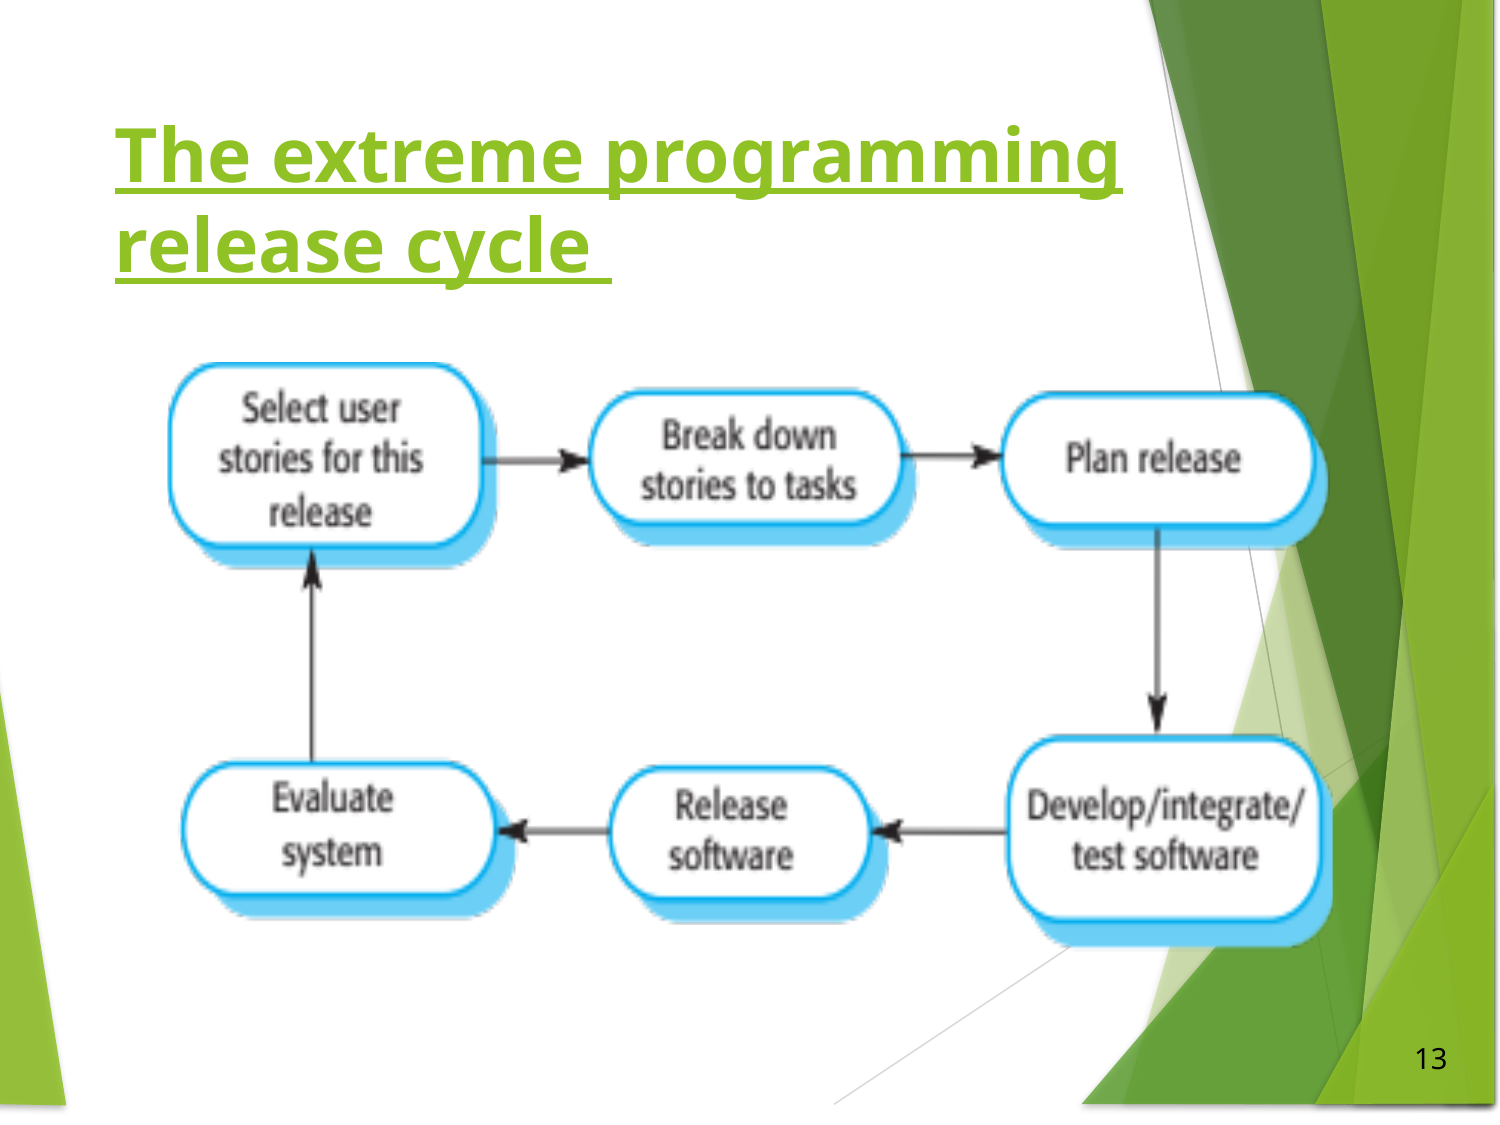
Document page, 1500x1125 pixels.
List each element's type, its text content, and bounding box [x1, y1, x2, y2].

slide_number 13 [1378, 1030, 1463, 1091]
picture [166, 361, 1334, 999]
title The extreme programming release cycle [99, 99, 1361, 317]
